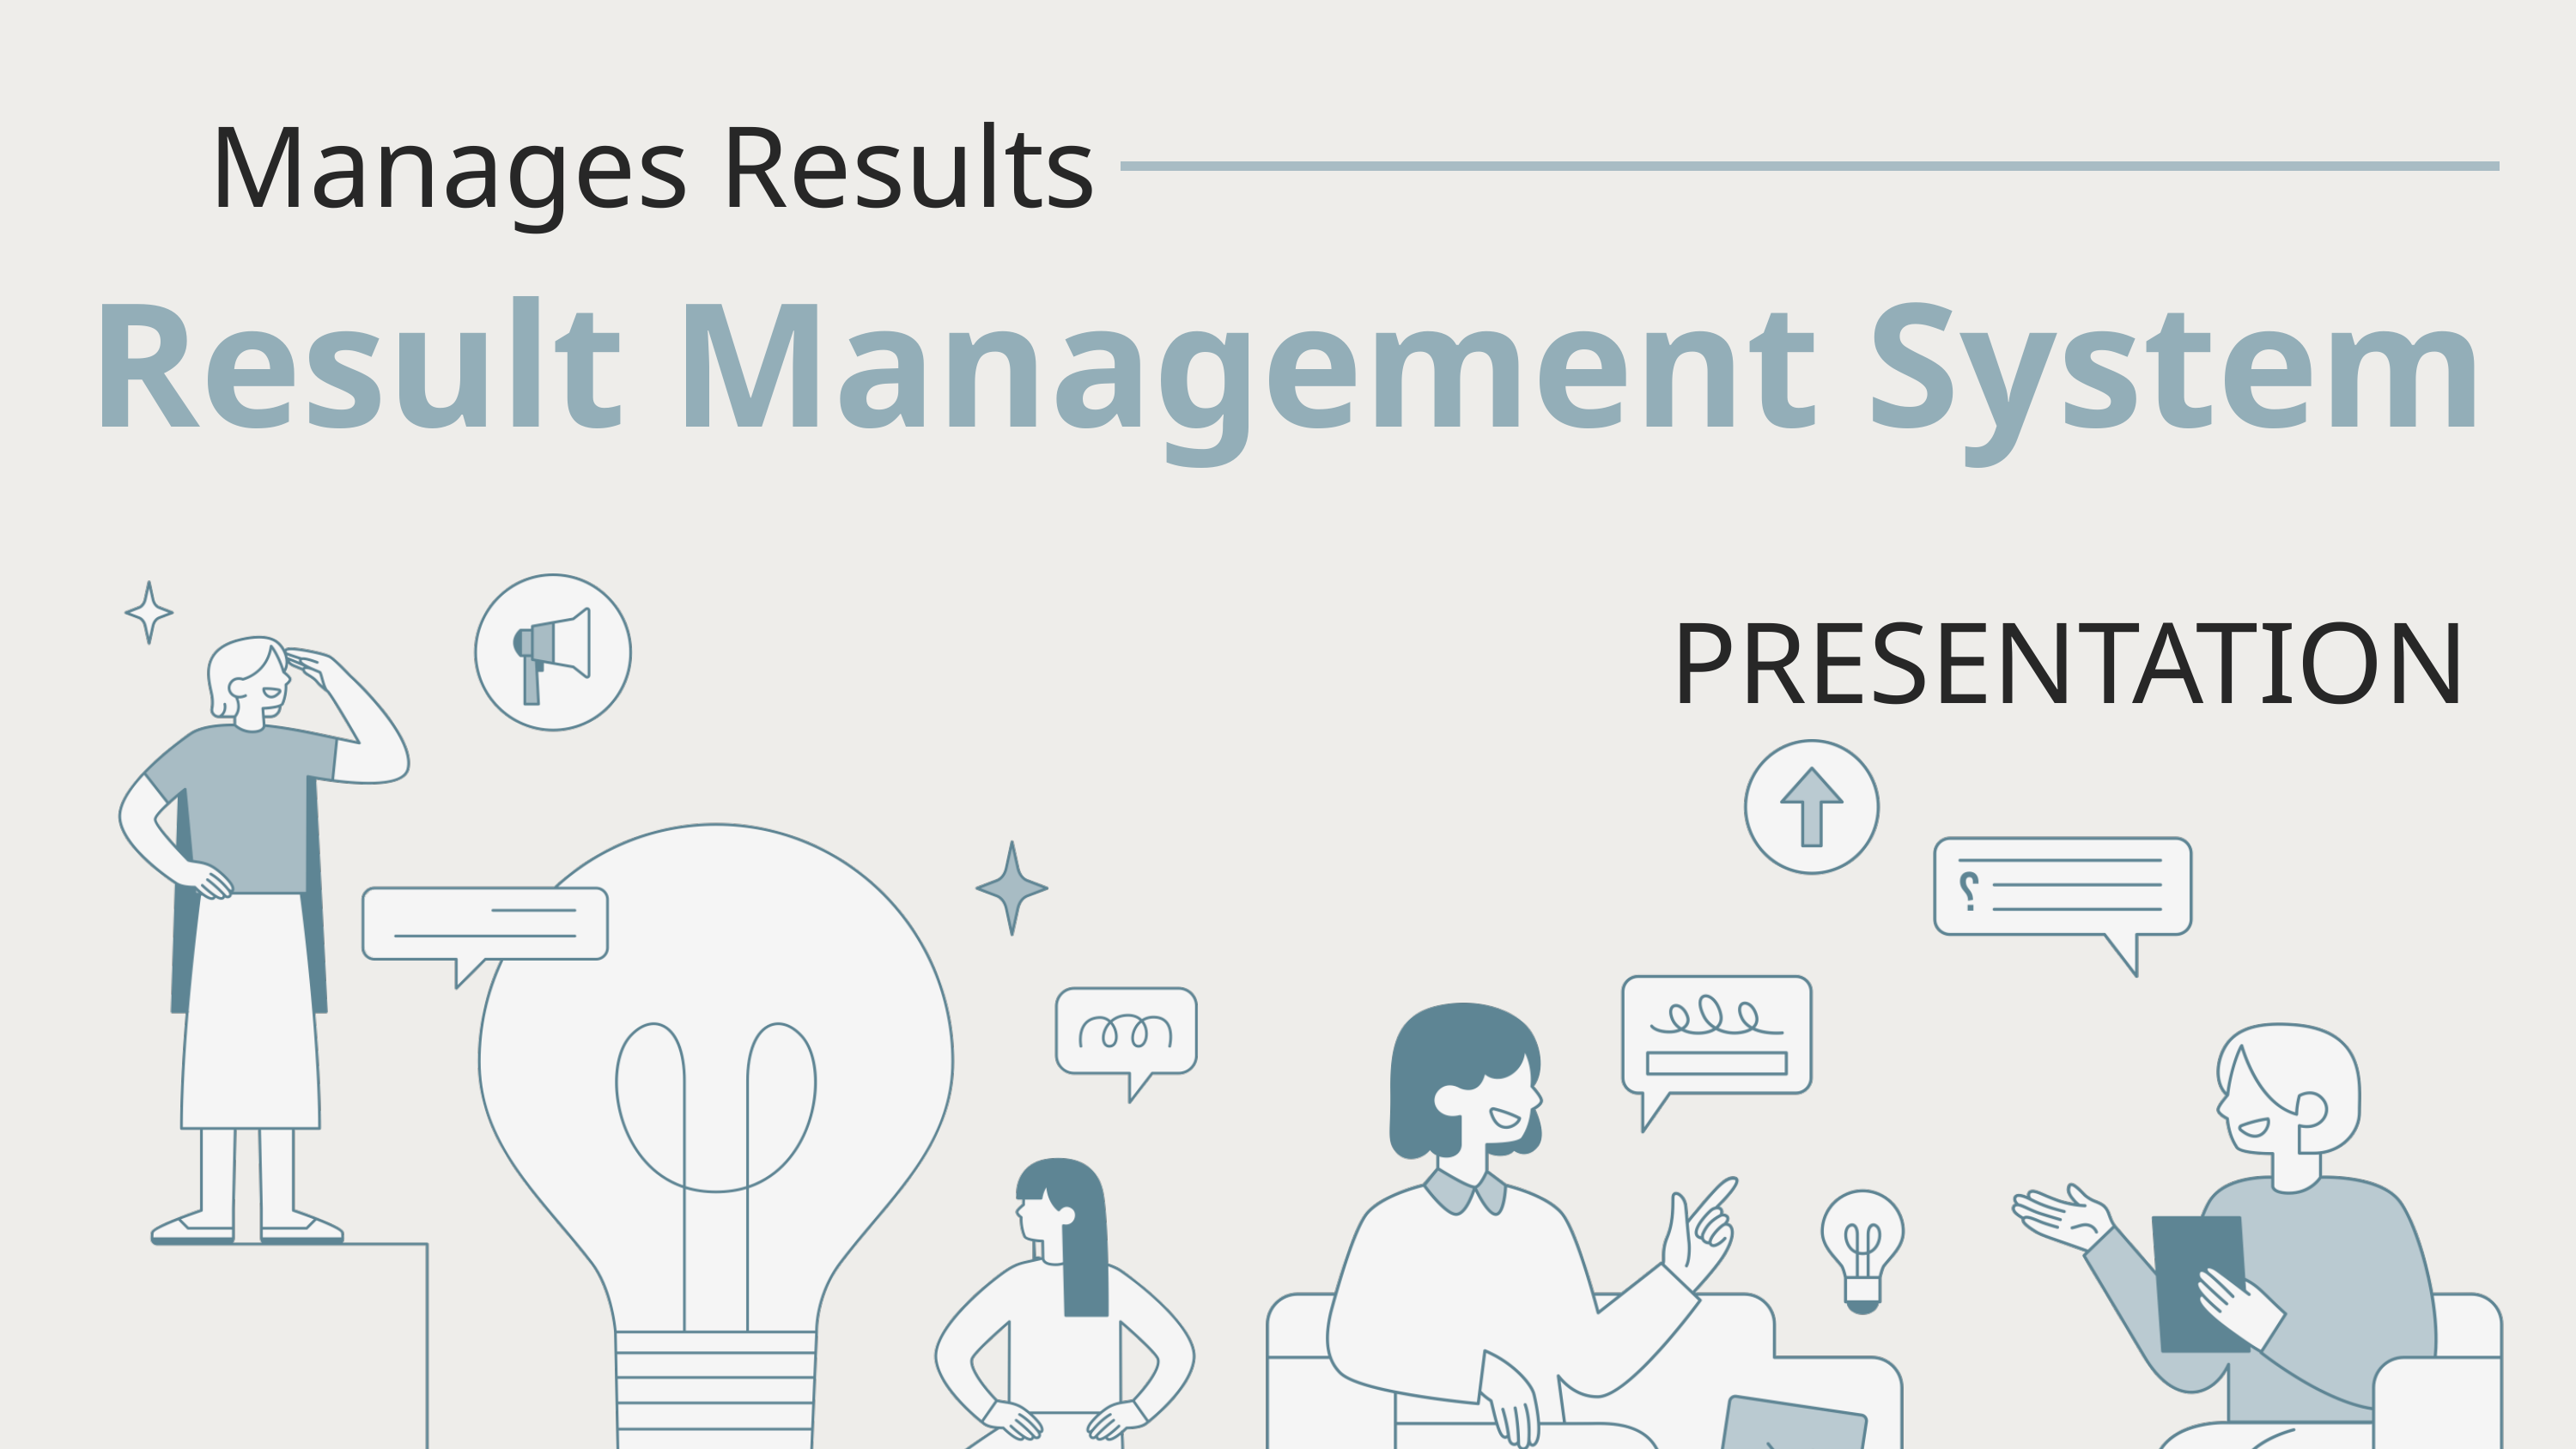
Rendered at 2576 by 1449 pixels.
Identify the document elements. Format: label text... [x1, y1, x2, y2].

text_box Manages Results [165, 77, 1171, 230]
picture [113, 573, 1200, 1449]
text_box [1120, 134, 2500, 172]
text_box PRESENTATION [1304, 573, 2470, 726]
picture [1260, 739, 2515, 1449]
text_box Result Management System [0, 224, 2576, 462]
